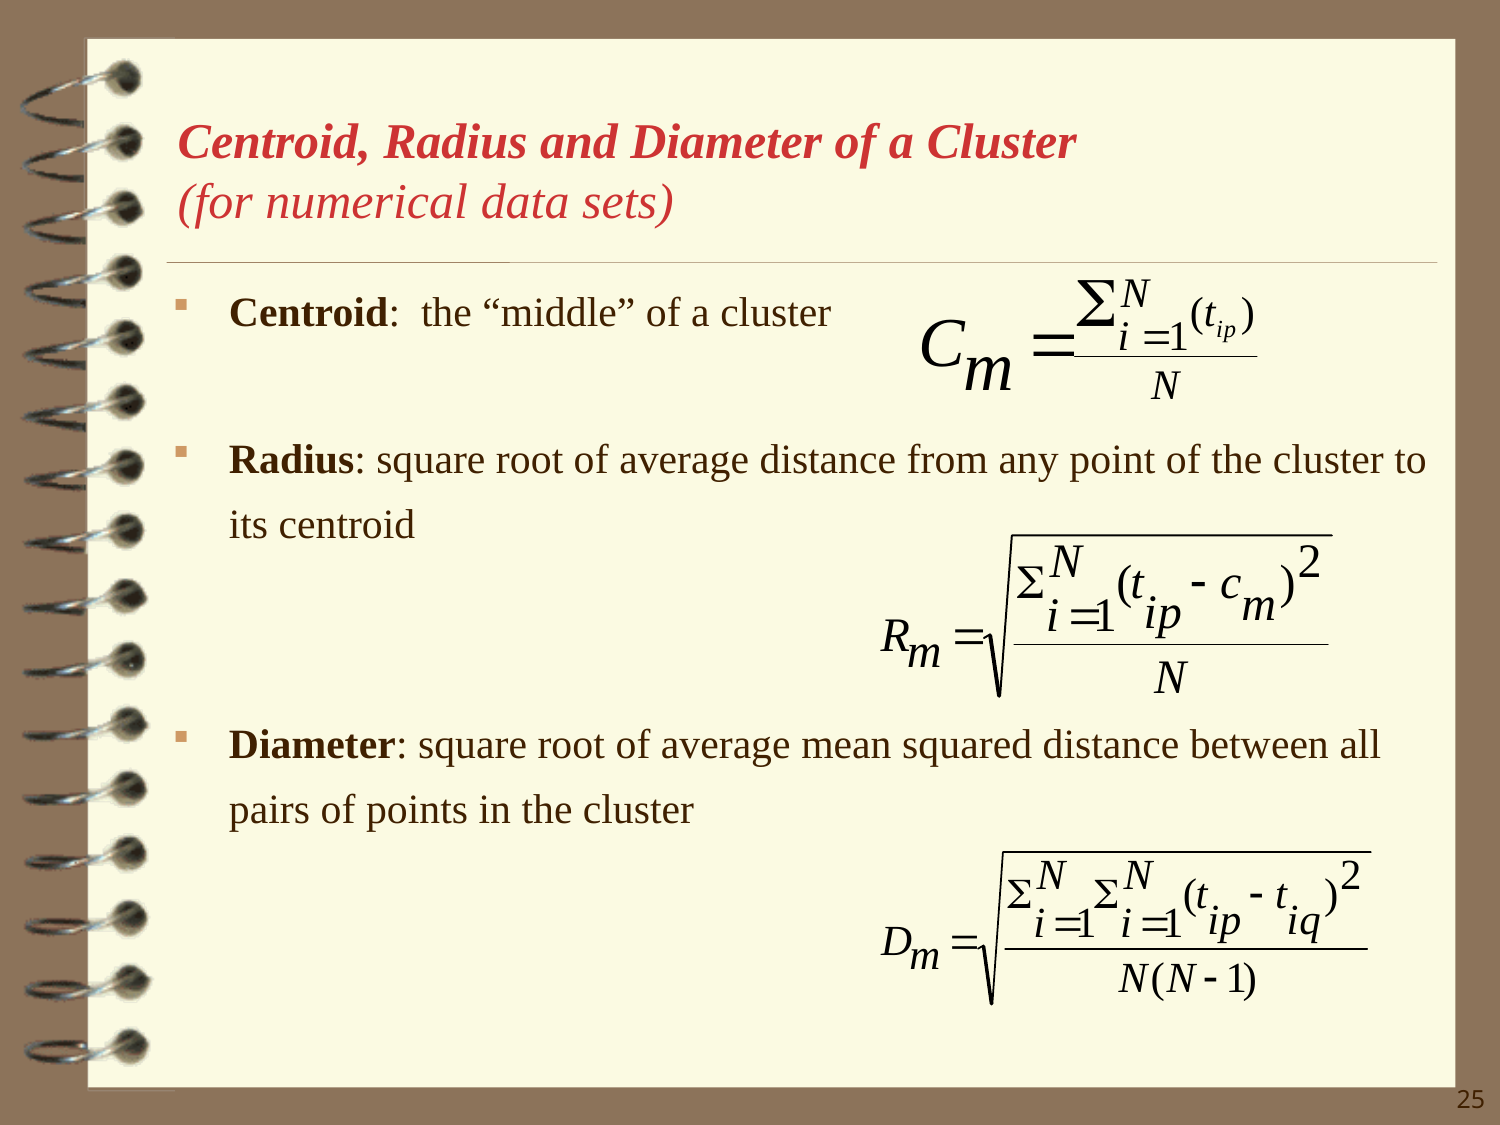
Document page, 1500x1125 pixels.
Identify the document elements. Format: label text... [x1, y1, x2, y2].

text_box 25 [1187, 1062, 1500, 1125]
list Centroid: the “middle” of a cluster Radius: square root of average distance from any point of the cluster to its centroid Diameter: square root of average mean squared distance between all pairs of points in the cluster [157, 262, 1459, 1101]
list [915, 264, 1267, 410]
title Centroid, Radius and Diameter of a Cluster (for numerical data sets) [162, 74, 1438, 262]
picture [0, 0, 175, 1125]
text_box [874, 528, 1340, 705]
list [875, 845, 1377, 1012]
